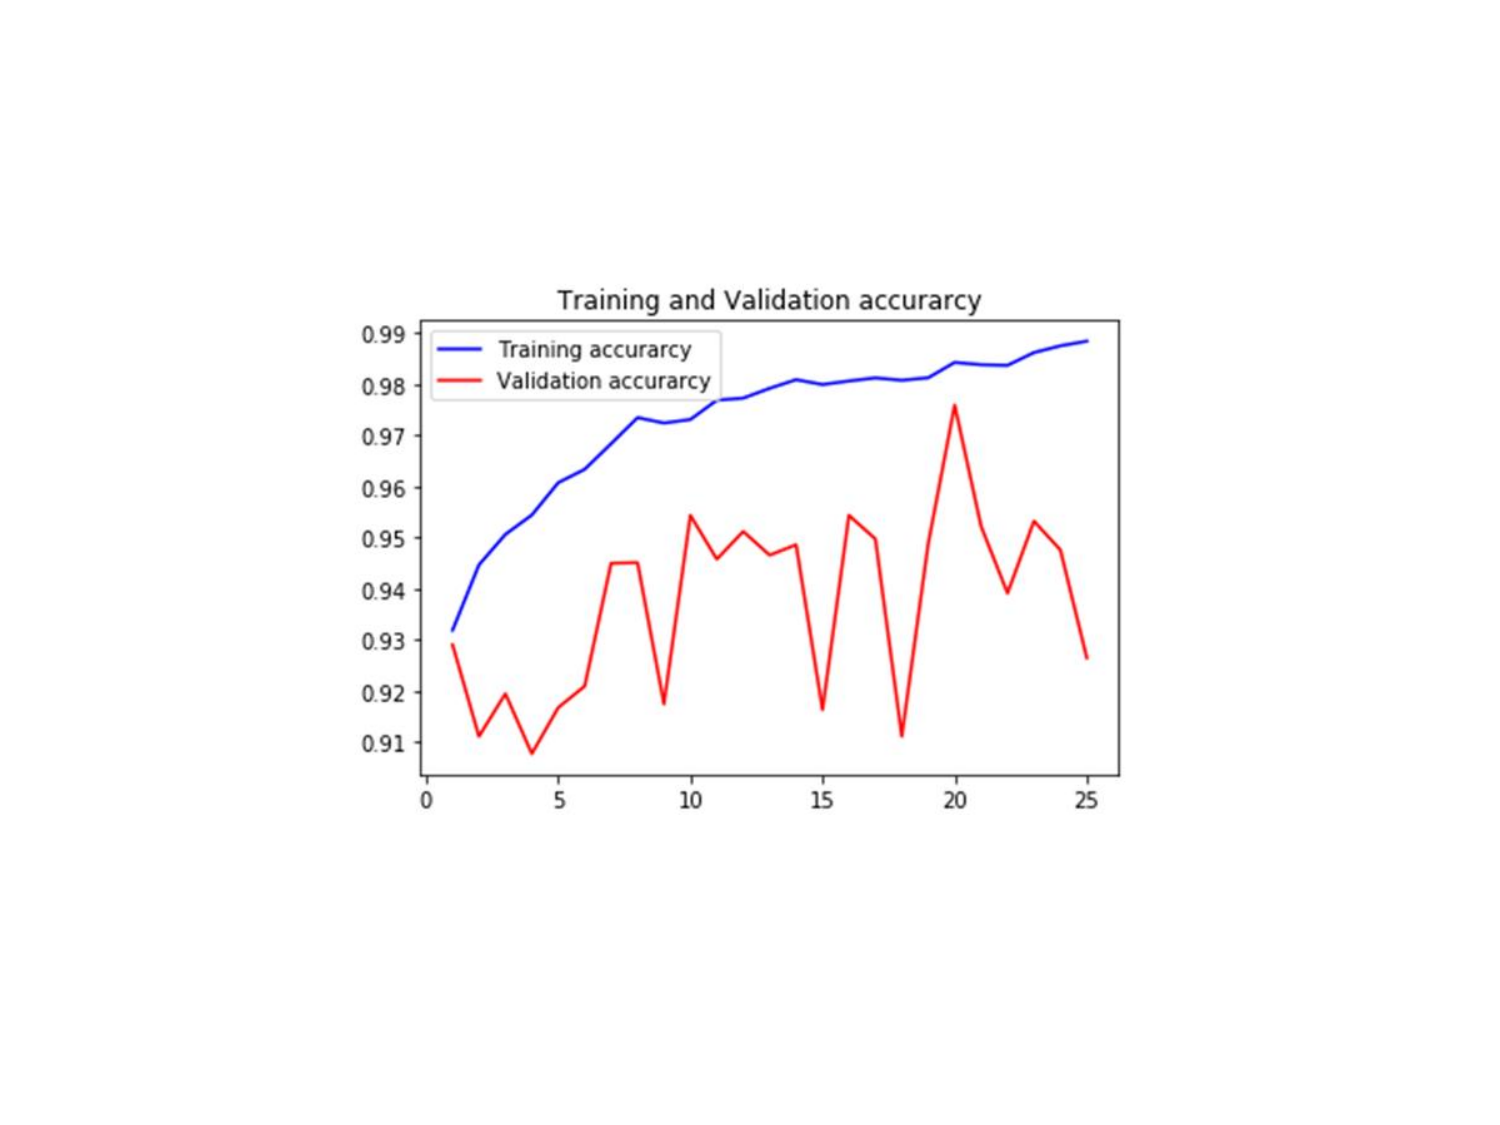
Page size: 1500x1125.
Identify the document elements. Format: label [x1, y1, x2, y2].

picture [344, 274, 1140, 826]
